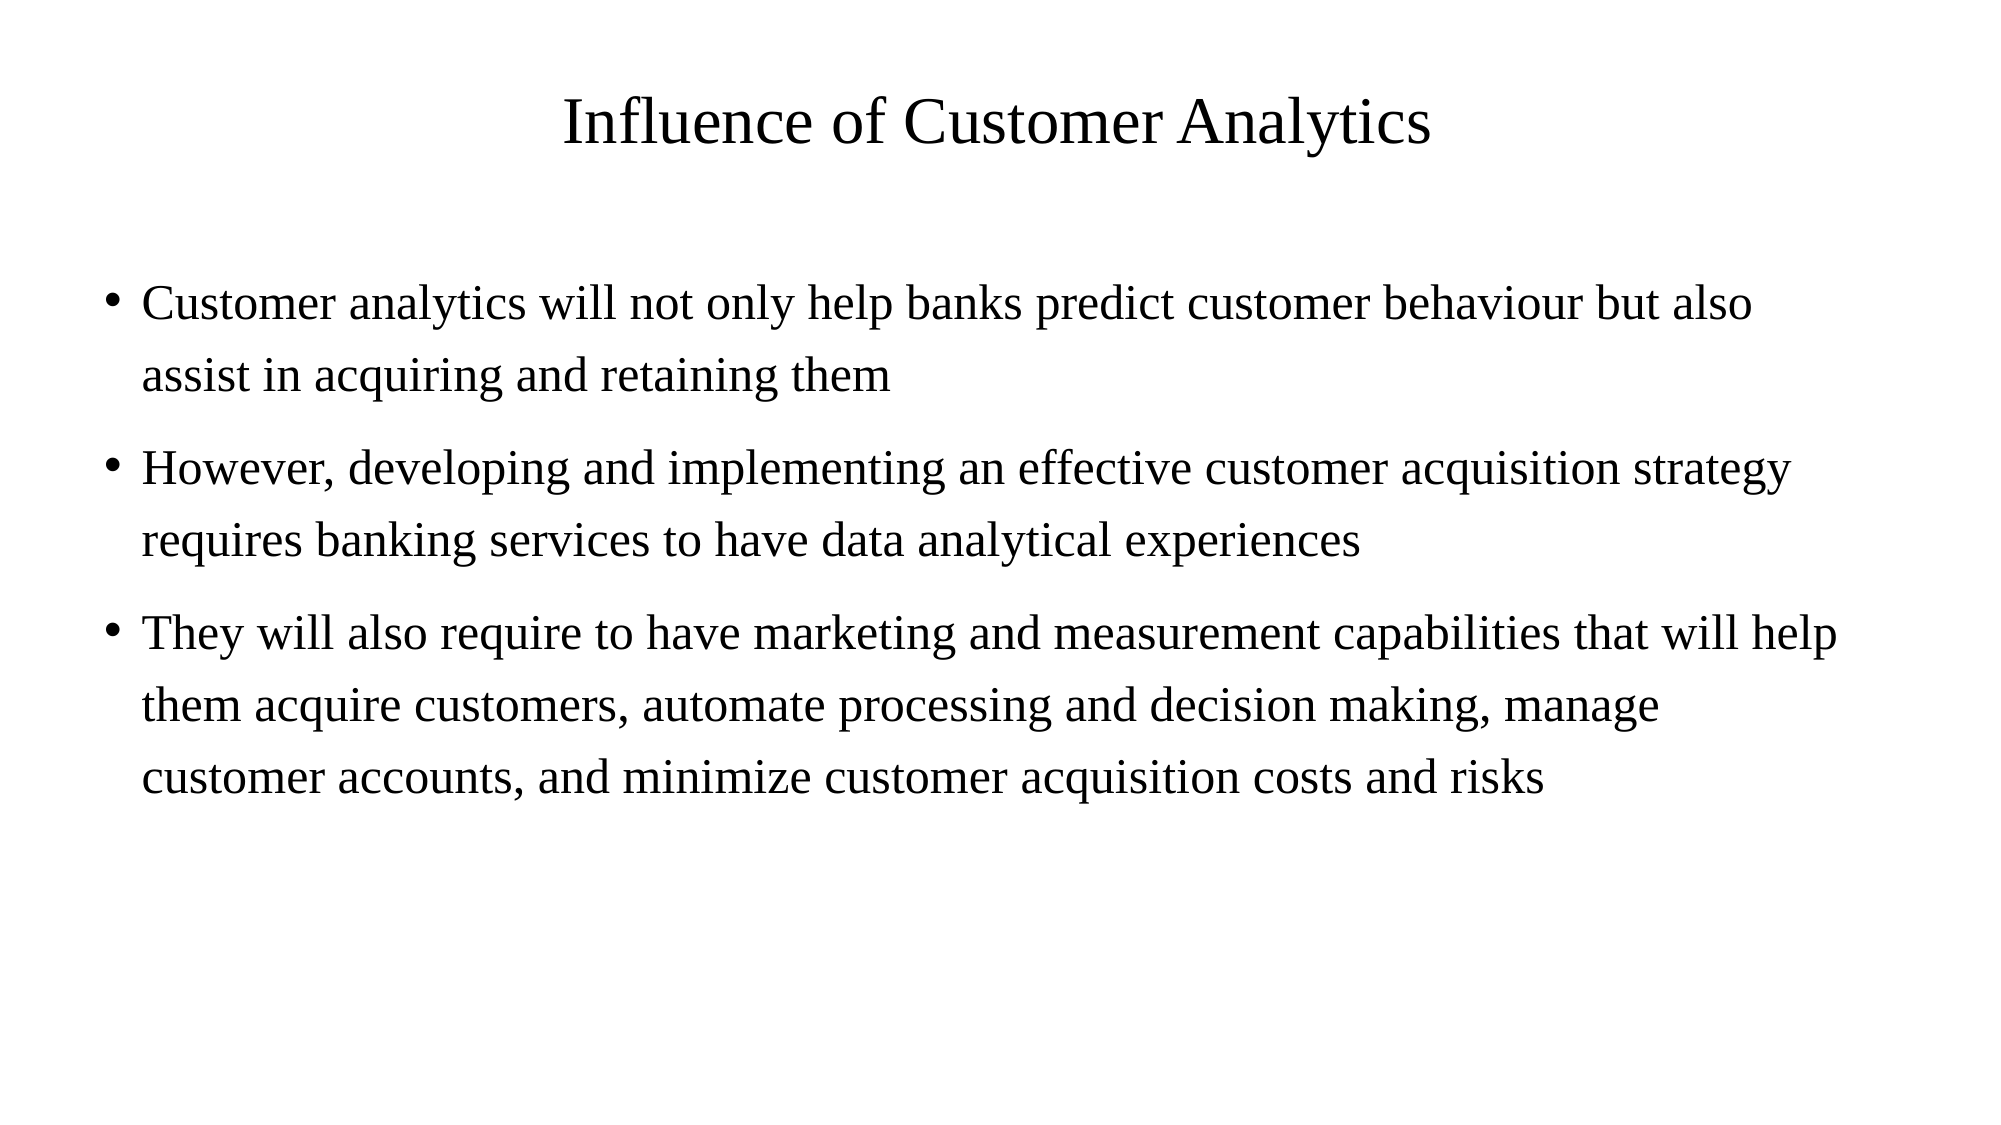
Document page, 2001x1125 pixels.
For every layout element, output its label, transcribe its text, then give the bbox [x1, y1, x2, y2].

list Customer analytics will not only help banks predict customer behaviour but also assist in acquiring and retaining them However, developing and implementing an effective customer acquisition strategy requires banking services to have data analytical experiences They will also require to have marketing and measurement capabilities that will help them acquire customers, automate processing and decision making, manage customer accounts, and minimize customer acquisition costs and risks [89, 249, 1861, 1058]
title Influence of Customer Analytics [135, 44, 1861, 199]
